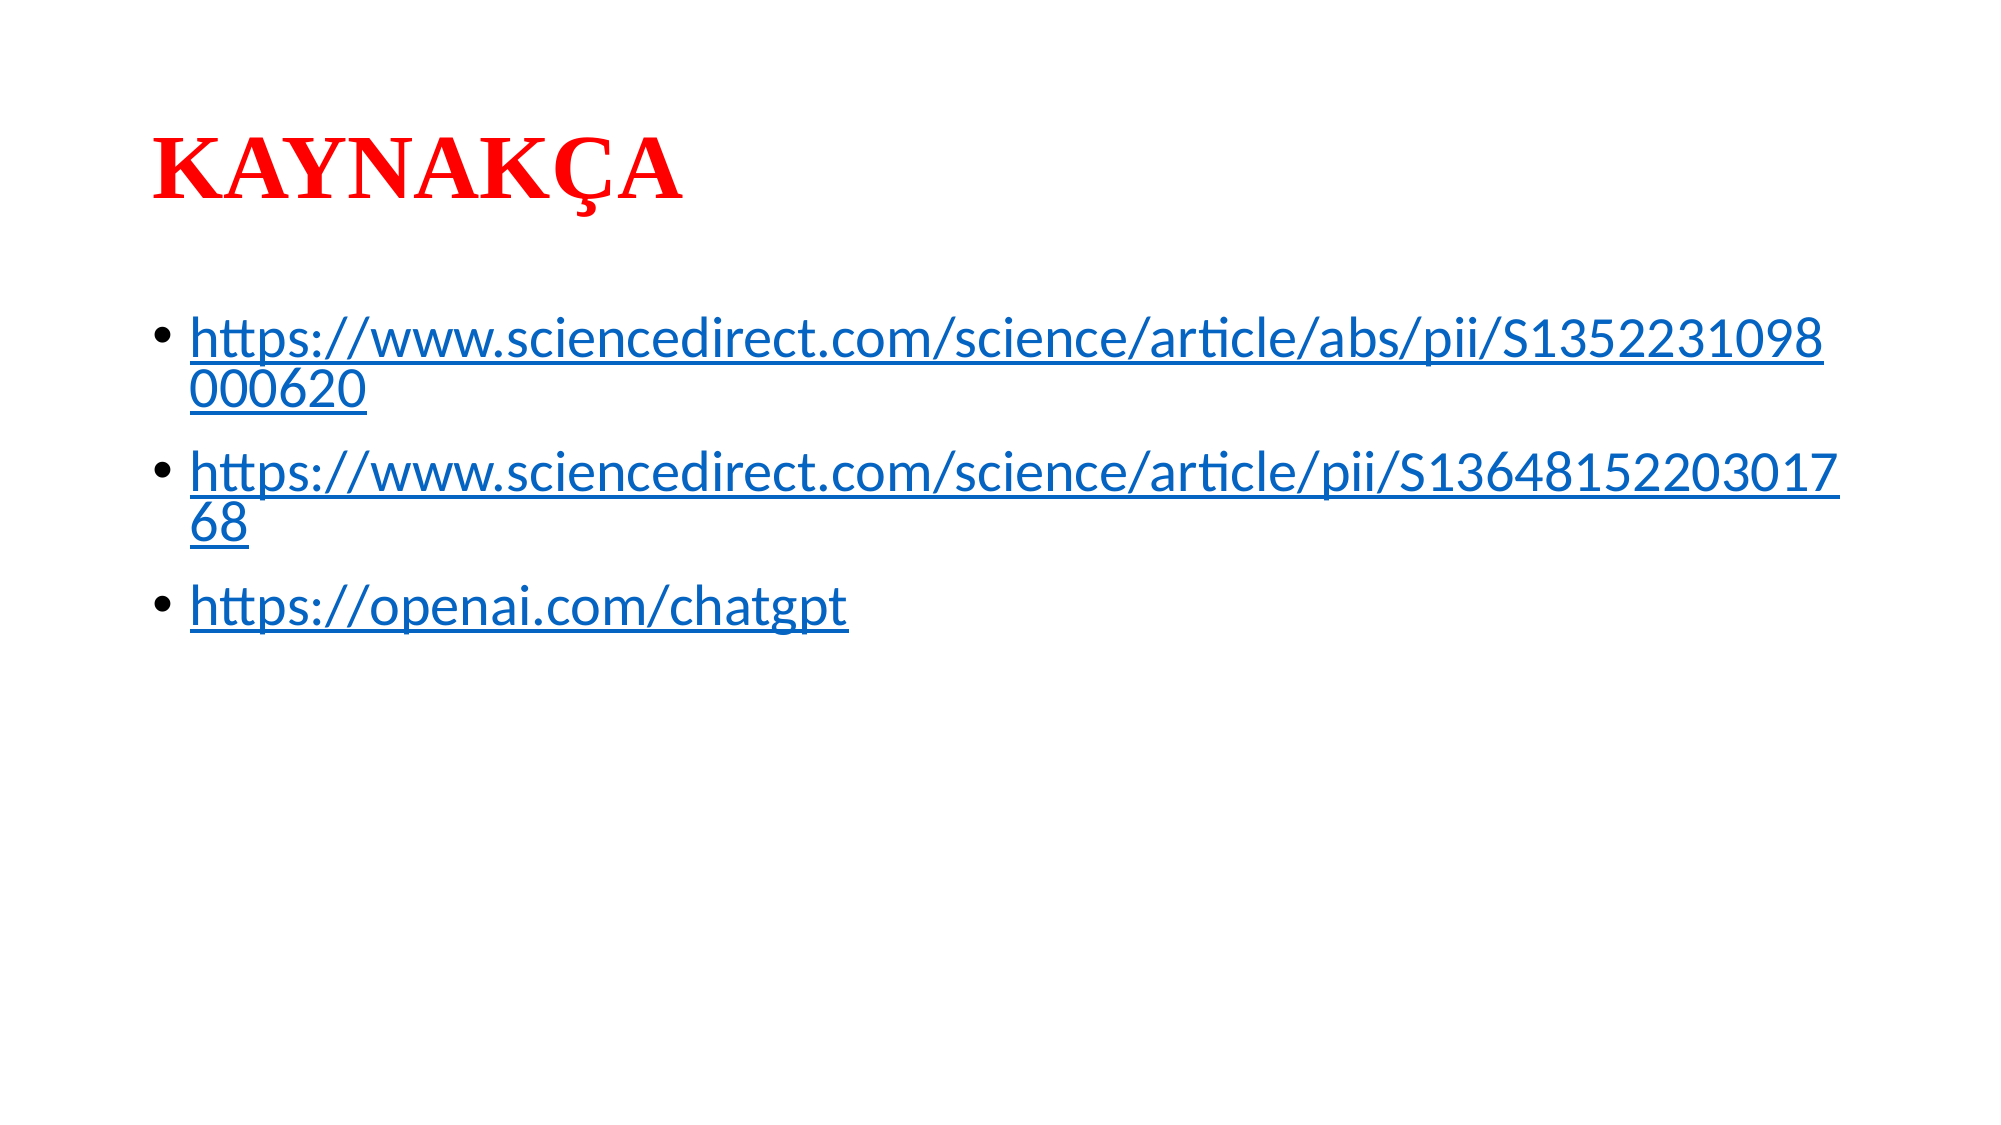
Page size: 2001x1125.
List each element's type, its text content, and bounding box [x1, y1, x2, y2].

list https://www.sciencedirect.com/science/article/abs/pii/S1352231098000620 https://www.sciencedirect.com/science/article/pii/S1364815220301768 https://openai.com/chatgpt [137, 299, 1863, 1014]
title KAYNAKÇA [137, 59, 1863, 278]
